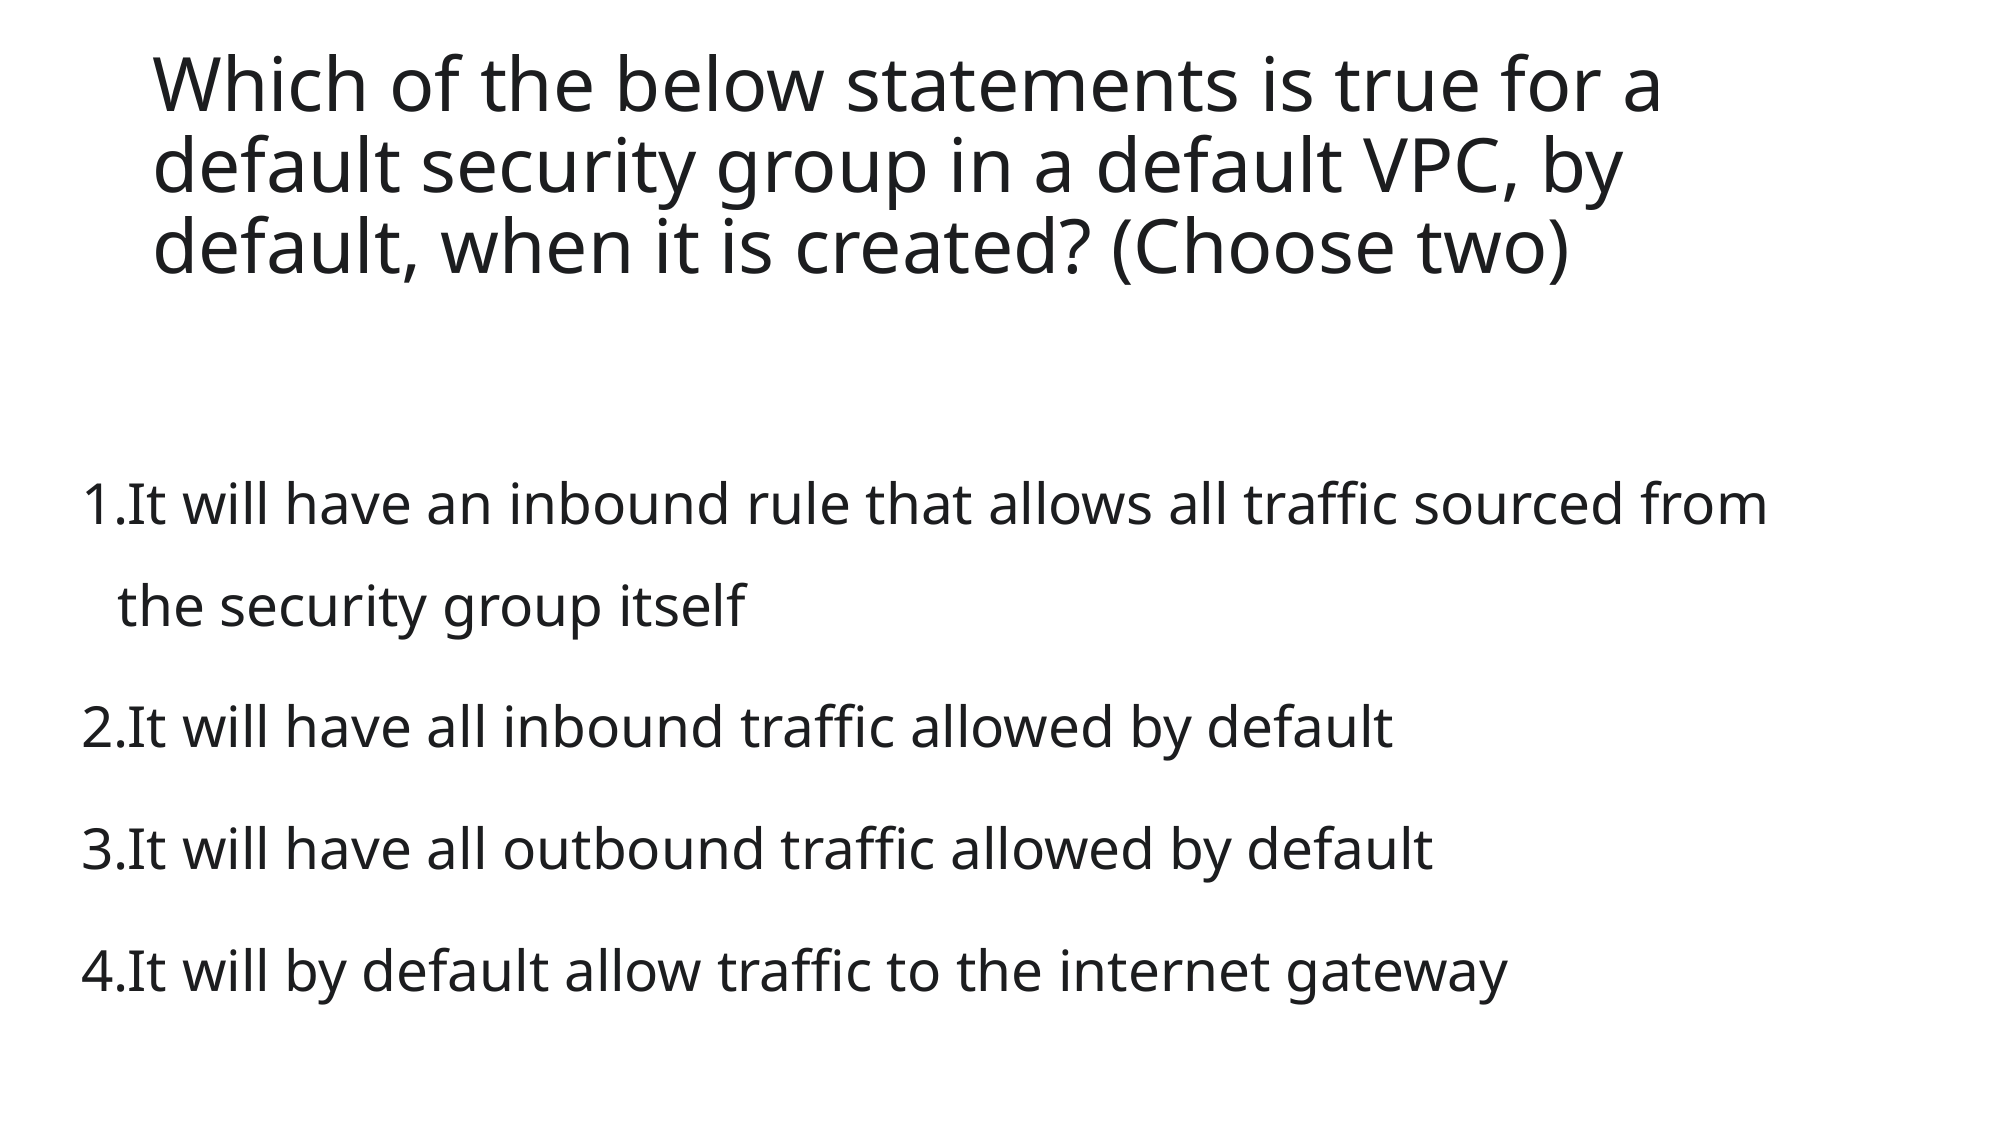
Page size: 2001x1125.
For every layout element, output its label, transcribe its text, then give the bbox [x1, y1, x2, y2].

title Which of the below statements is true for a default security group in a default VPC, by default, when it is created? (Choose two) [137, 59, 1863, 278]
list It will have an inbound rule that allows all traffic sourced from the security group itself It will have all inbound traffic allowed by default It will have all outbound traffic allowed by default It will by default allow traffic to the internet gateway [66, 426, 1863, 1014]
